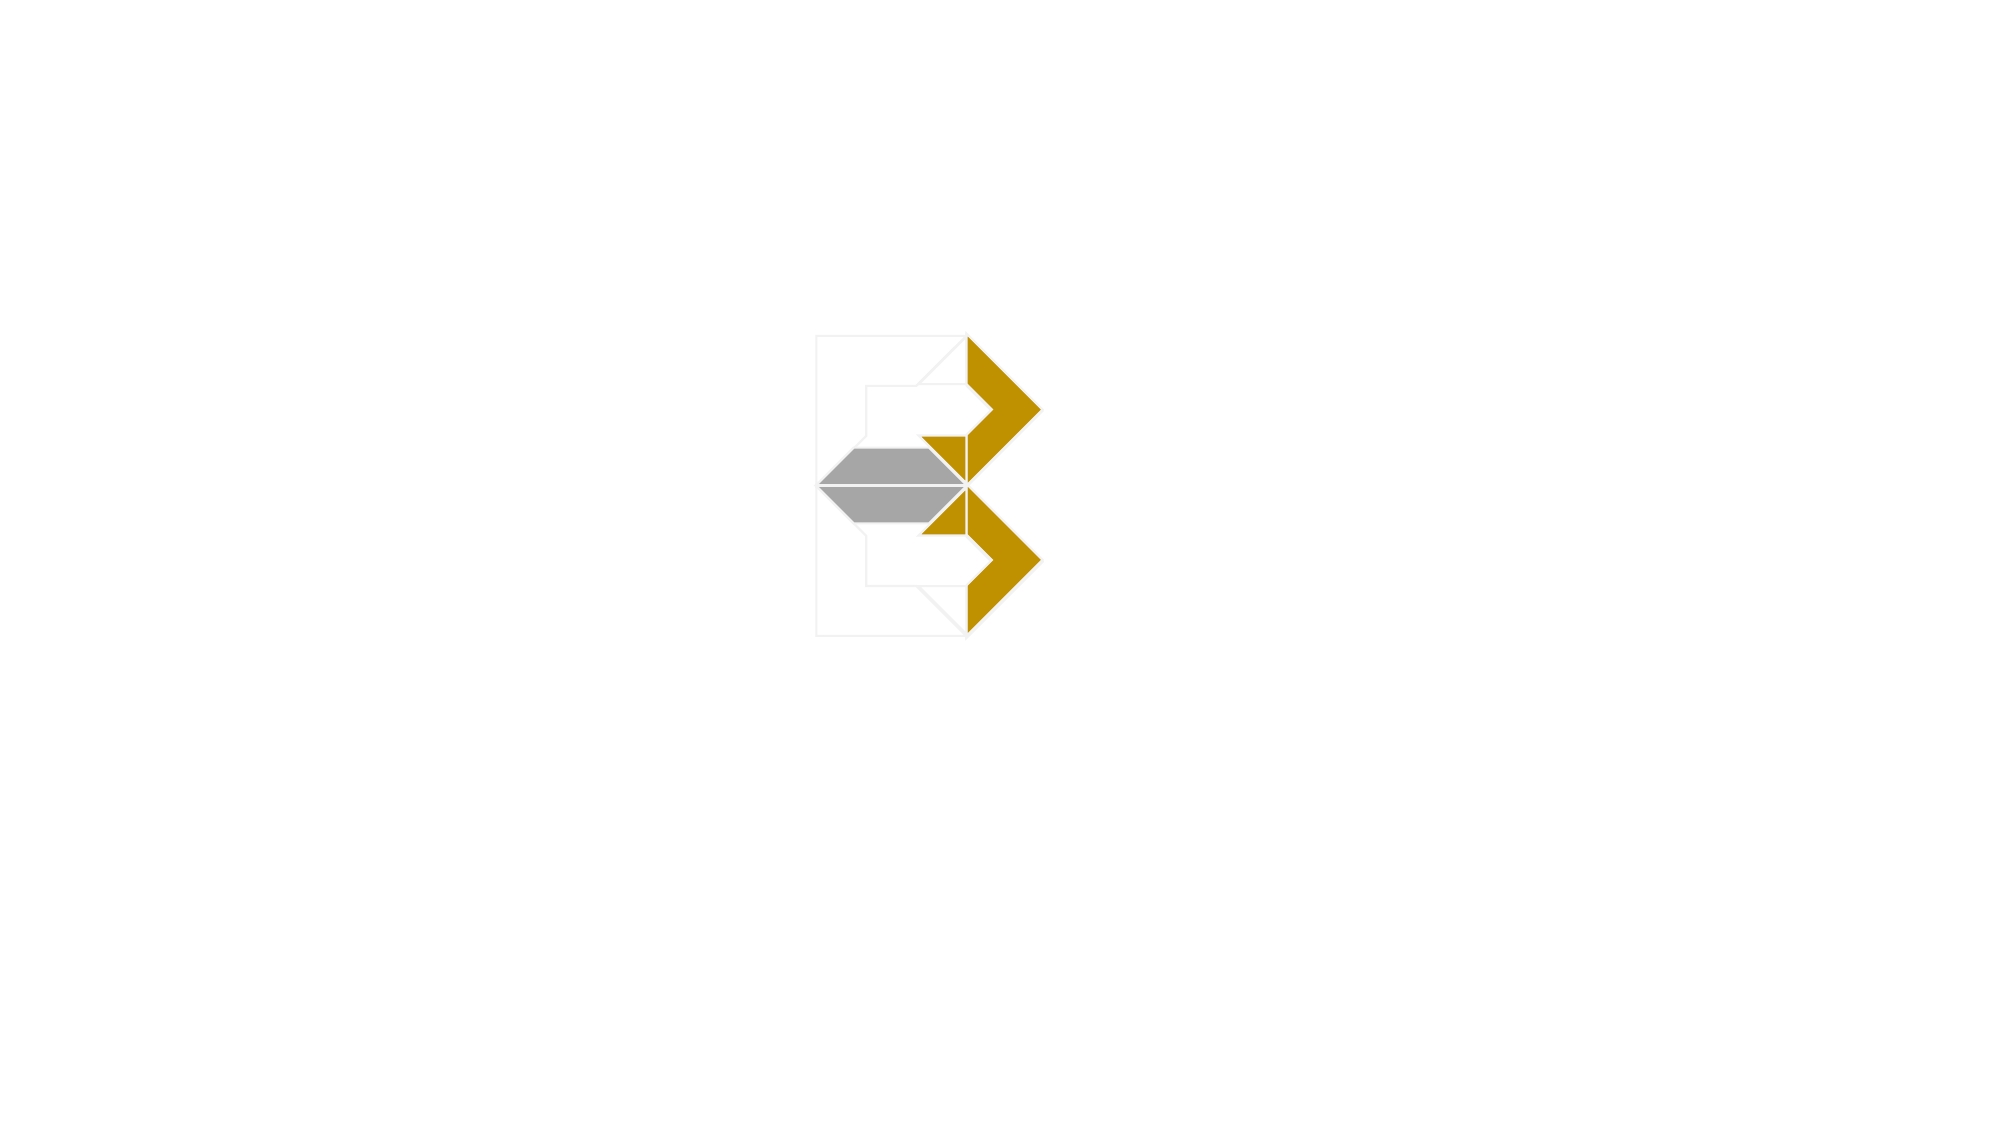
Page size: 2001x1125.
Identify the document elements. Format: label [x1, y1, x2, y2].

text_box [816, 335, 1021, 636]
